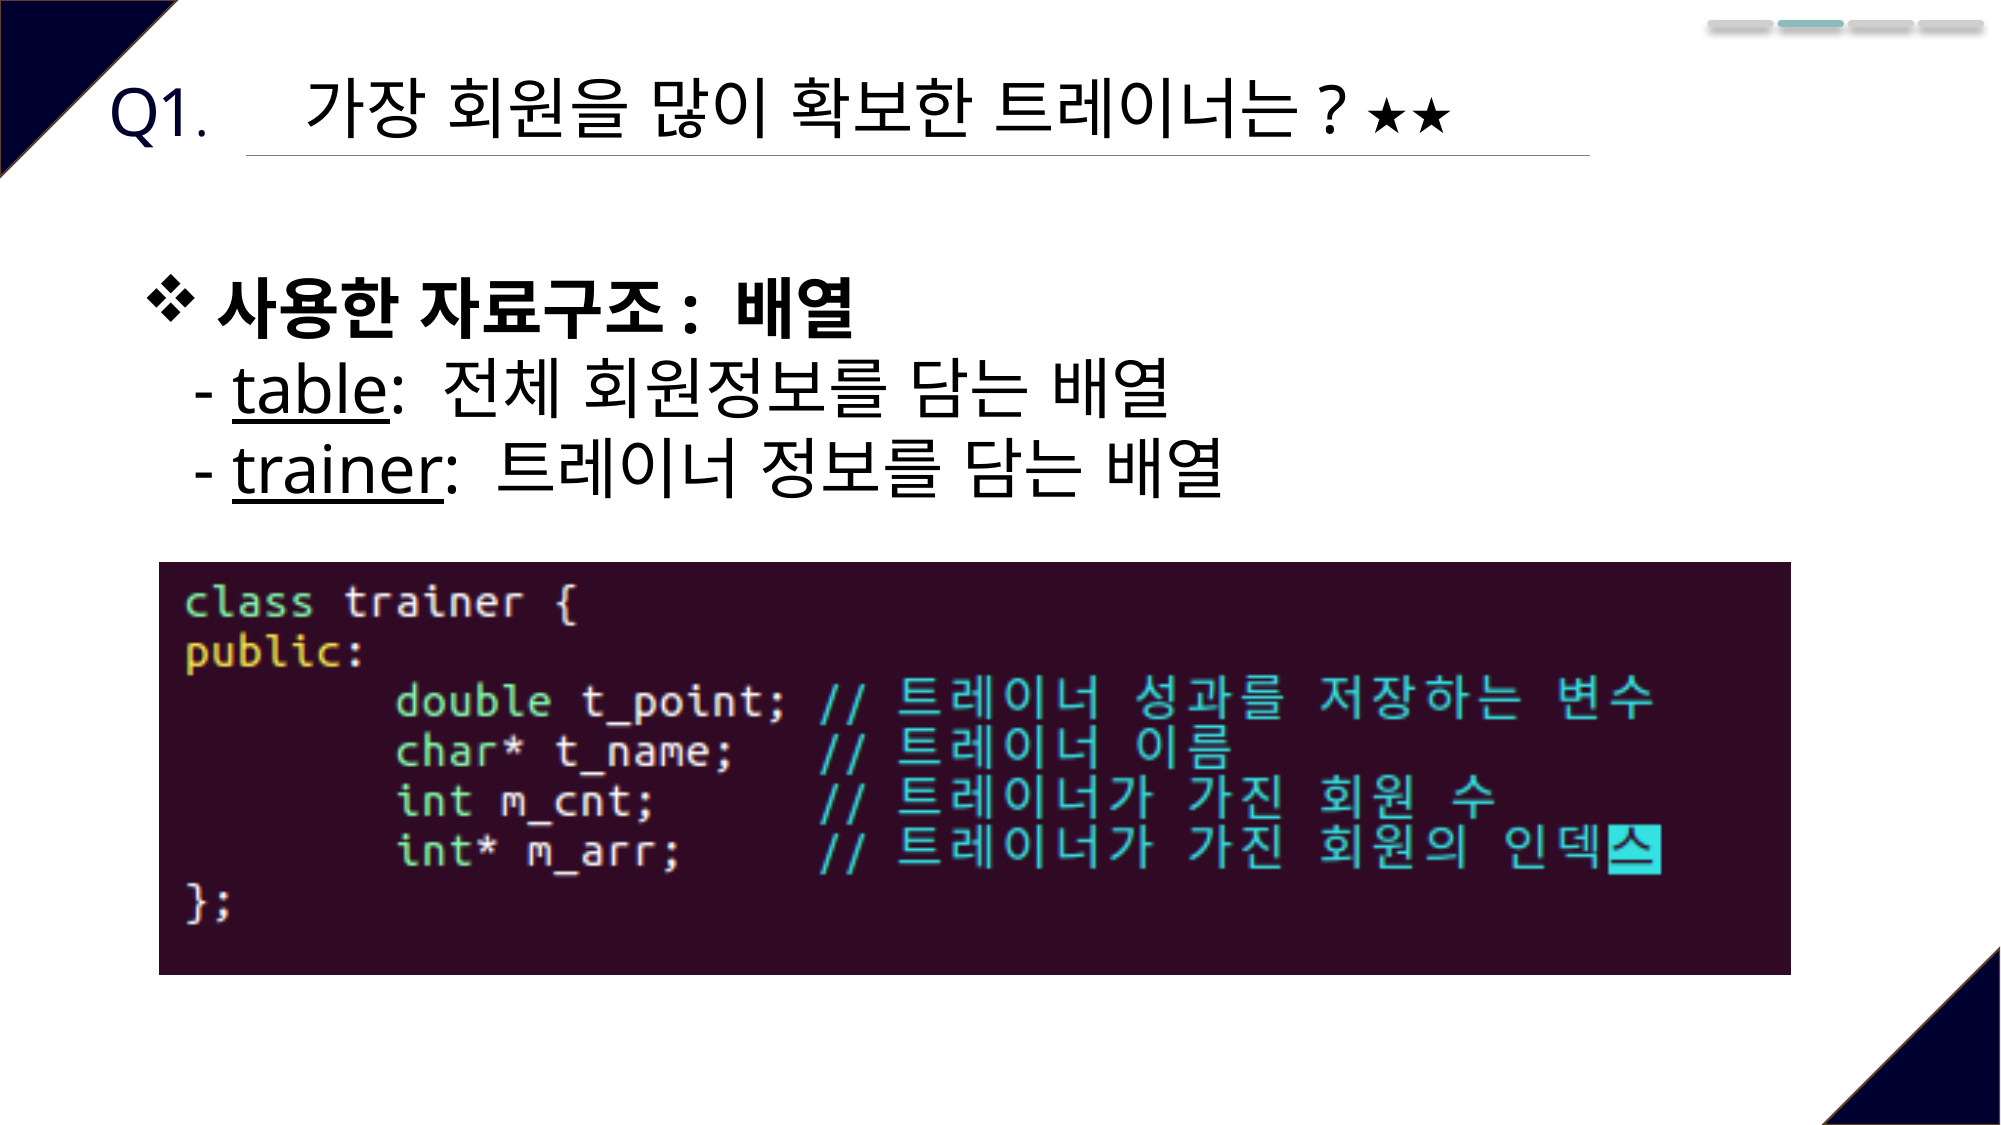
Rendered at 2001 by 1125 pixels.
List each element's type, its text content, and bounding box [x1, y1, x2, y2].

picture [158, 561, 1791, 975]
text_box 사용한 자료구조: 배열 - table: 전체 회원정보를 담는 배열 - trainer: 트레이너 정보를 담는 배열 [127, 259, 1460, 595]
text_box 가장 회원을 많이 확보한 트레이너는? ★★ [226, 59, 1532, 155]
text_box Q1. [93, 62, 225, 158]
